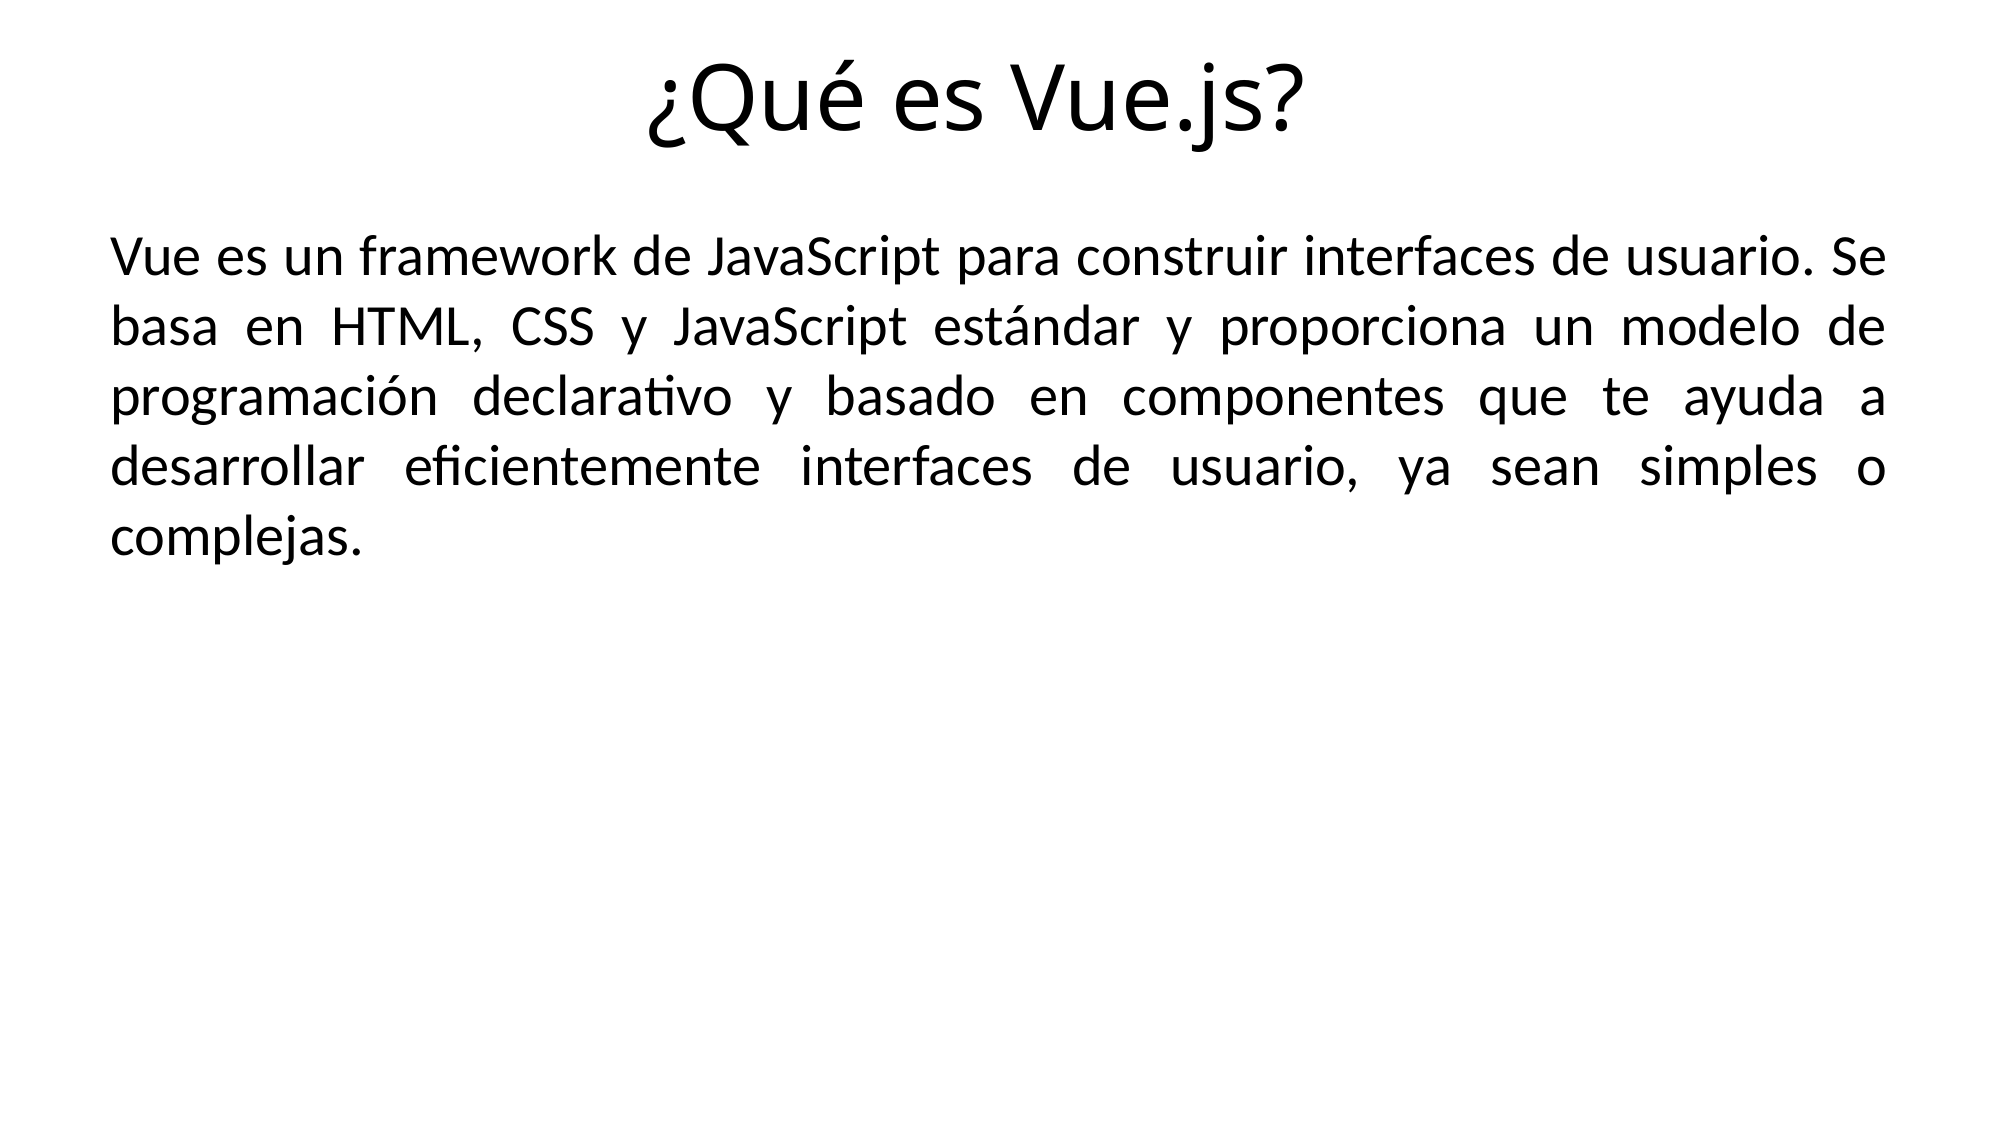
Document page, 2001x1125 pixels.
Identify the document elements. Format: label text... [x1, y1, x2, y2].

text_box ¿Qué es Vue.js? [226, 44, 1727, 209]
text_box Vue es un framework de JavaScript para construir interfaces de usuario. Se basa en HTML, CSS y JavaScript estándar y proporciona un modelo de programación declarativo y basado en componentes que te ayuda a desarrollar eficientemente interfaces de usuario, ya sean simples o complejas. [95, 209, 1903, 575]
